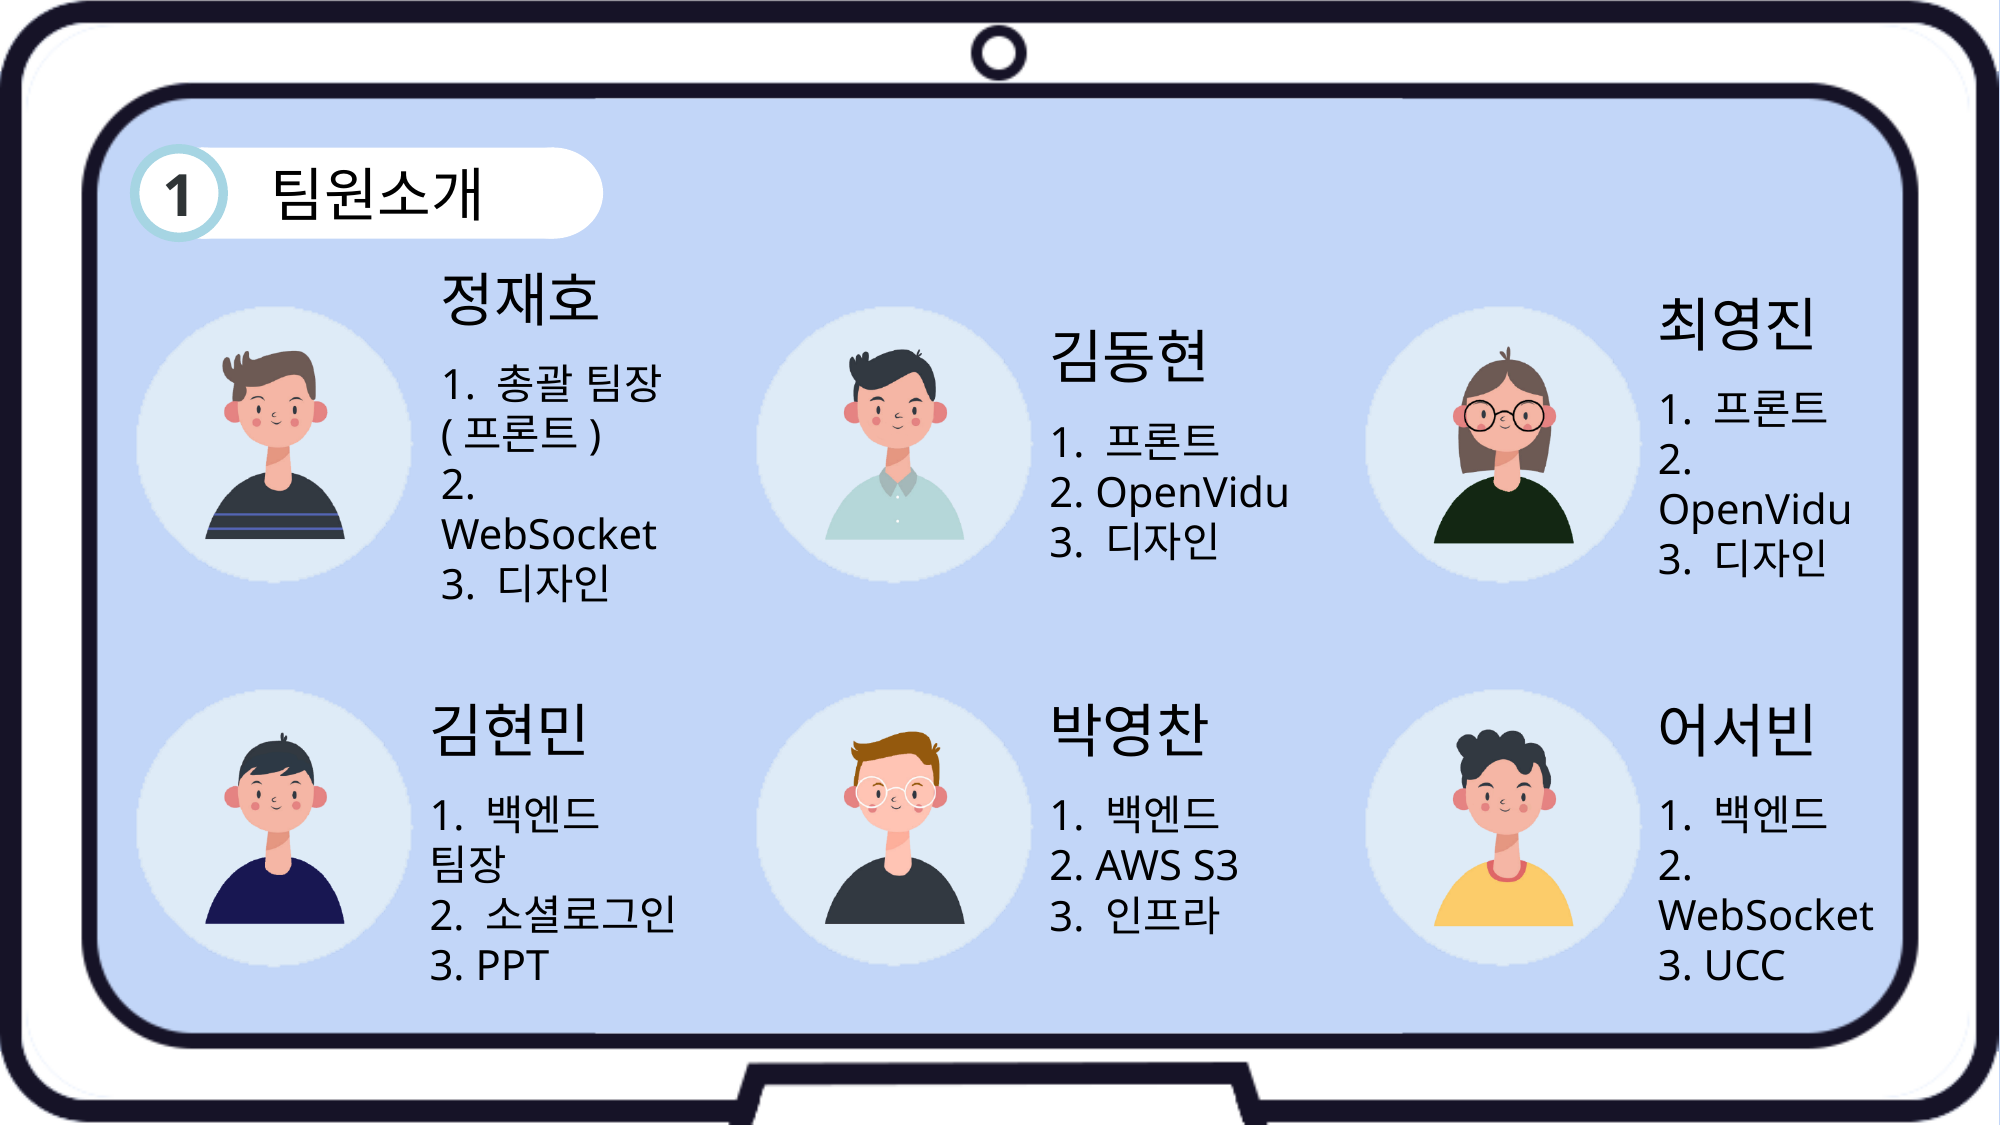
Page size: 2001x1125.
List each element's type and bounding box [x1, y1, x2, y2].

text_box [134, 147, 603, 239]
text_box [134, 686, 1898, 969]
text_box [134, 304, 1898, 585]
picture [0, 0, 1999, 1125]
